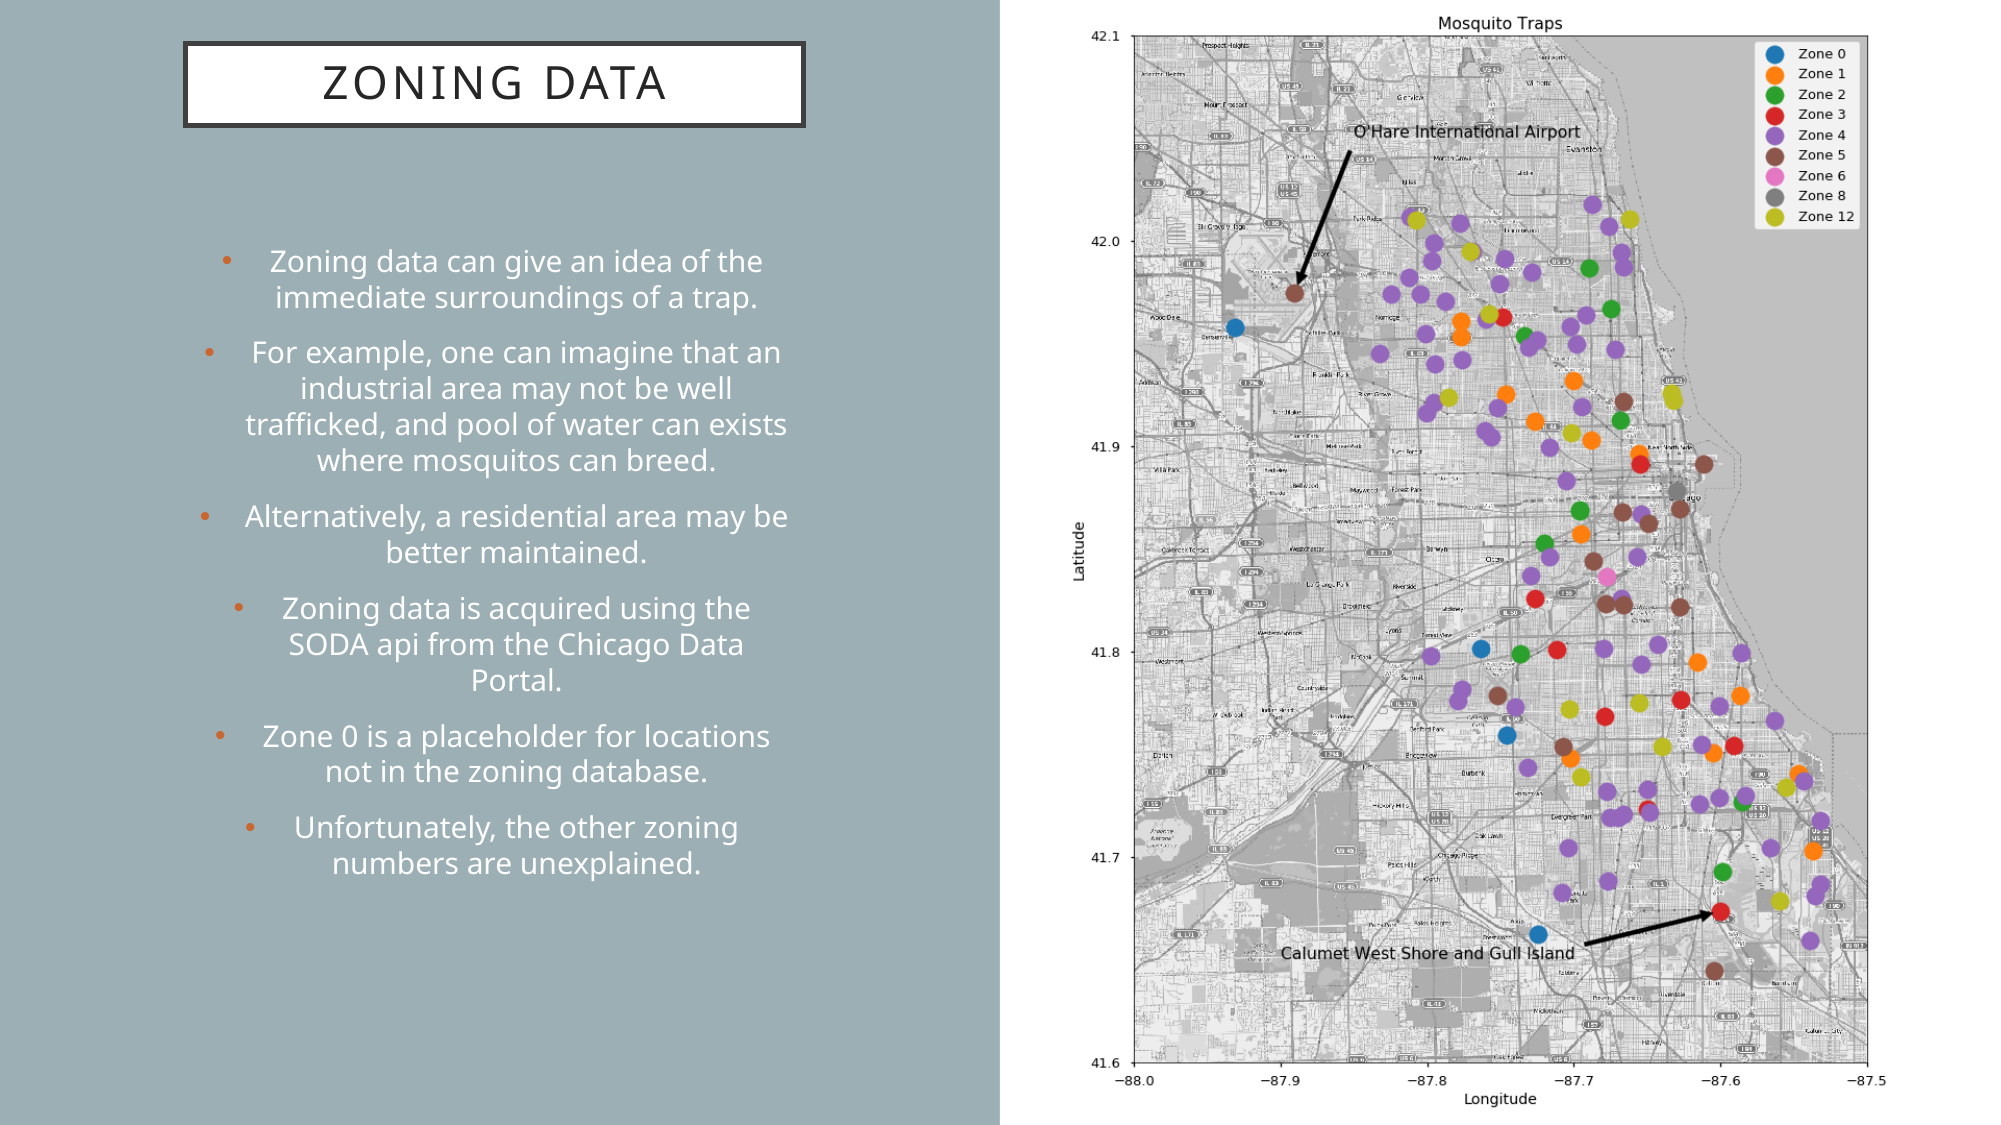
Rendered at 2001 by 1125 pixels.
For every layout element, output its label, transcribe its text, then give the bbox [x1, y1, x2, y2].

title Zoning Data [183, 41, 806, 128]
picture [999, 0, 2001, 1125]
list Zoning data can give an idea of the immediate surroundings of a trap. For example, one can imagine that an industrial area may not be well trafficked, and pool of water can exists where mosquitos can breed. Alternatively, a residential area may be better maintained. Zoning data is acquired using the SODA api from the Chicago Data Portal. Zone 0 is a placeholder for locations not in the zoning database. Unfortunately, the other zoning numbers are unexplained. [183, 234, 806, 891]
